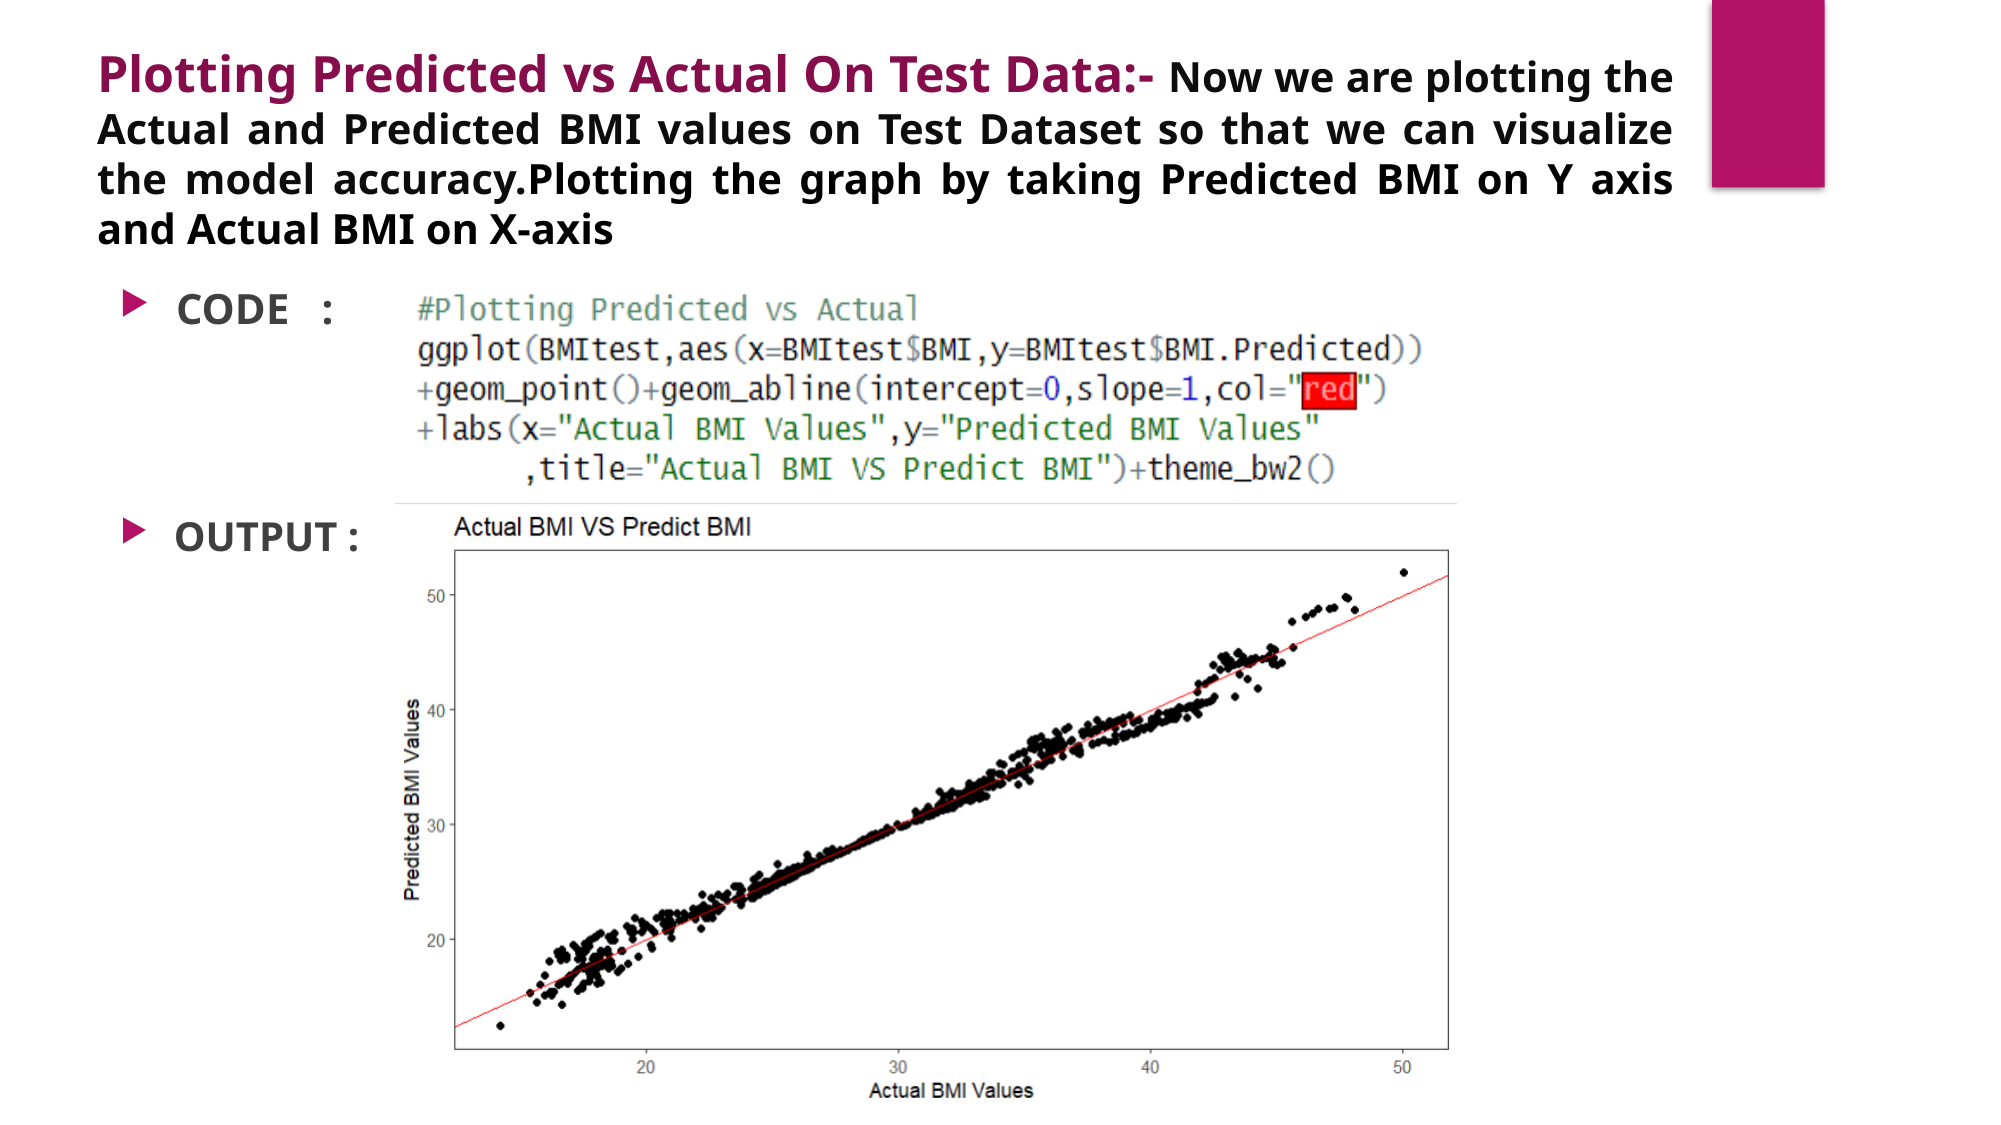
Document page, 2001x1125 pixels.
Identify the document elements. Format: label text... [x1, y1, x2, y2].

picture [395, 273, 1649, 1112]
text_box Plotting Predicted vs Actual On Test Data:- Now we are plotting the Actual and Predicted BMI values on Test Dataset so that we can visualize the model accuracy.Plotting the graph by taking Predicted BMI on Y axis and Actual BMI on X-axis [82, 35, 1690, 321]
text_box OUTPUT : [105, 503, 384, 677]
text_box CODE : [105, 275, 405, 449]
